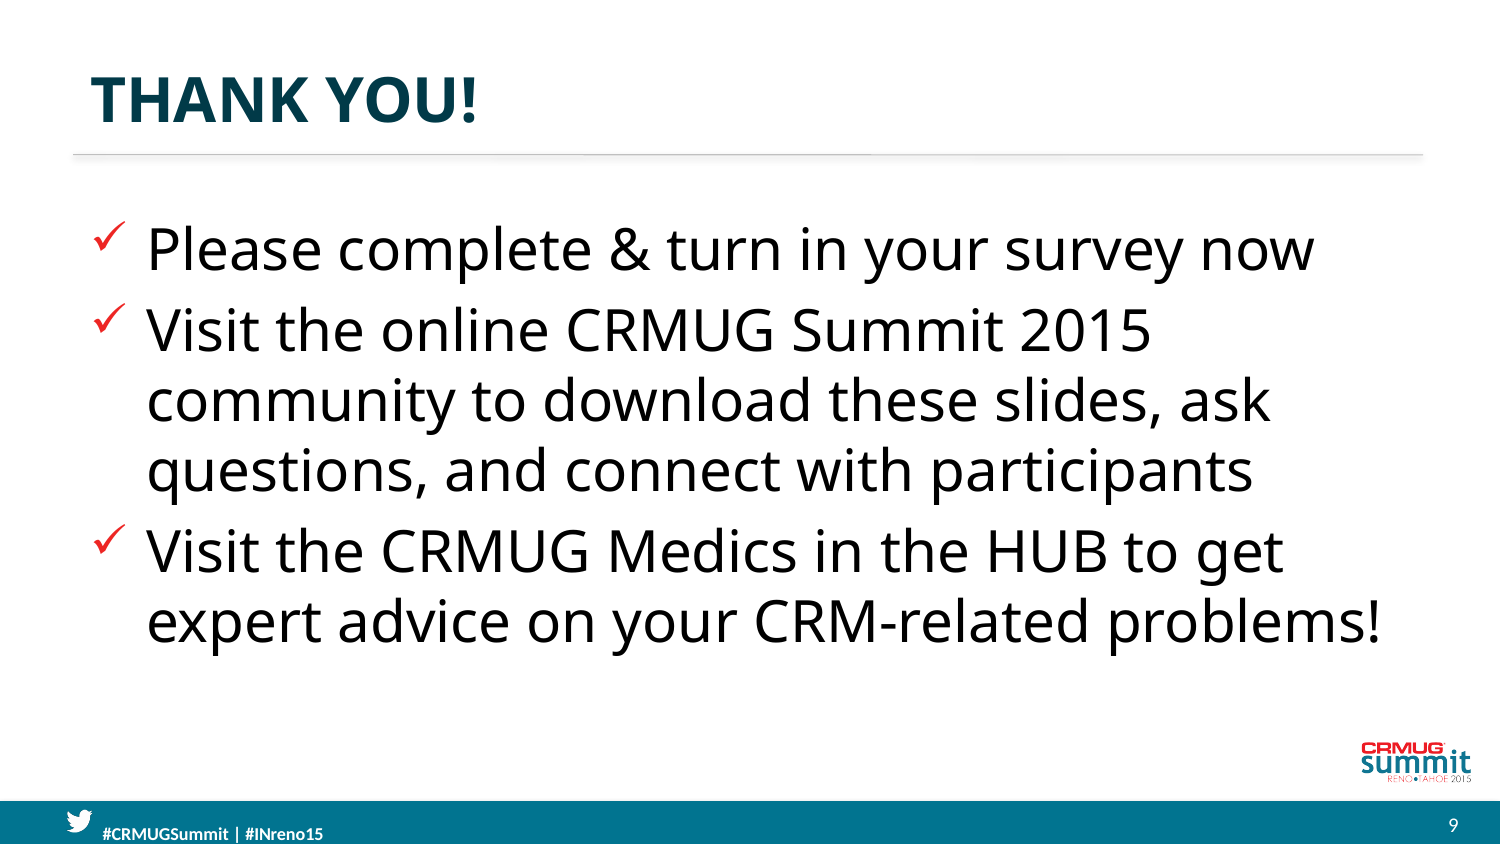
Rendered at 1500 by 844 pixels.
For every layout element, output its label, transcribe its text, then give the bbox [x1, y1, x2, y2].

slide_number 9 [1123, 801, 1474, 844]
picture [1359, 735, 1473, 786]
list Please complete & turn in your survey now Visit the online CRMUG Summit 2015 community to download these slides, ask questions, and connect with participants Visit the CRMUG Medics in the HUB to get expert advice on your CRM-related problems! [75, 204, 1425, 738]
title Thank you! [75, 27, 1425, 169]
picture [68, 810, 90, 832]
